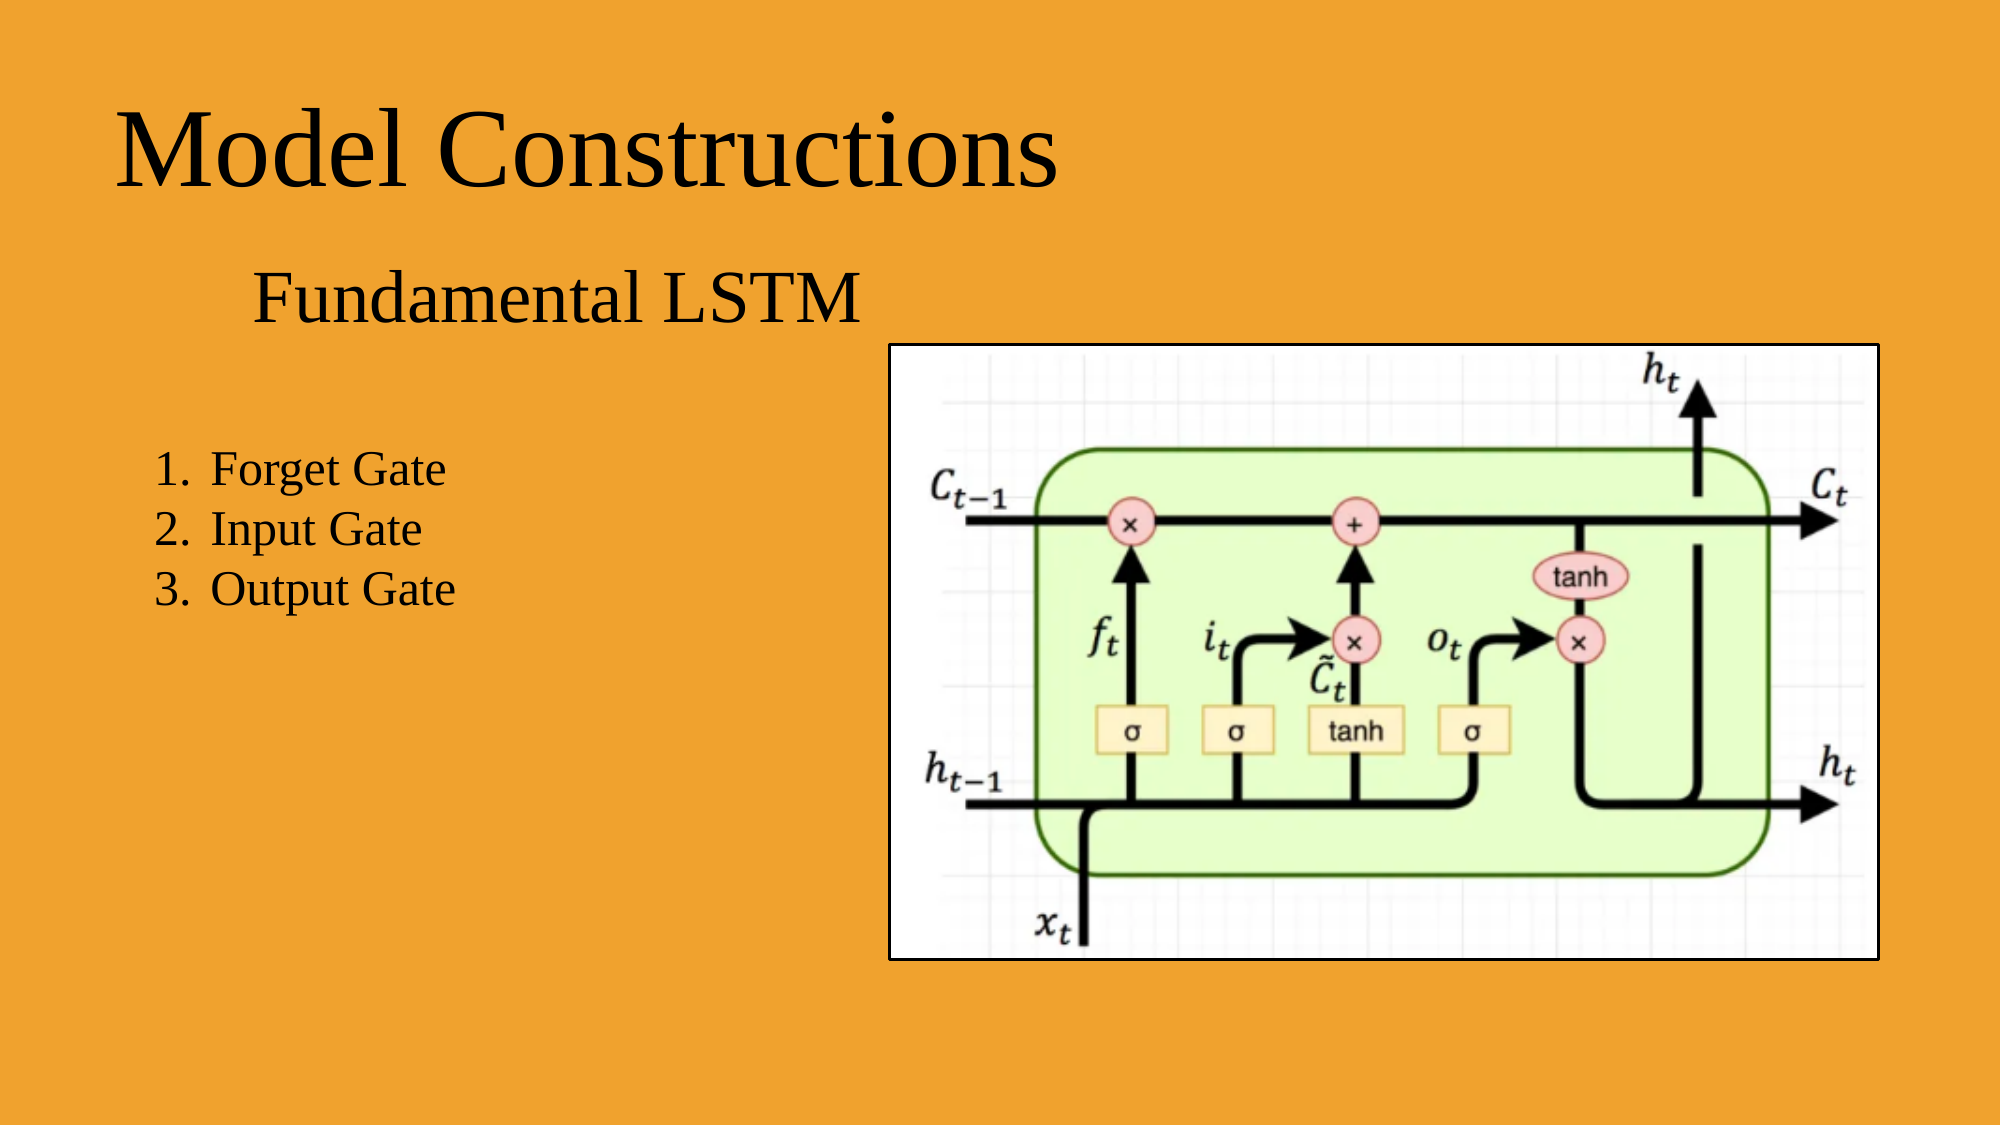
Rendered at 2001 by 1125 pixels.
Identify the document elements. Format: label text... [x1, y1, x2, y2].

text_box Forget Gate Input Gate Output Gate [139, 367, 841, 623]
text_box Fundamental LSTM [88, 239, 1158, 345]
picture [891, 345, 1878, 958]
text_box Model Constructions [0, 66, 1177, 217]
